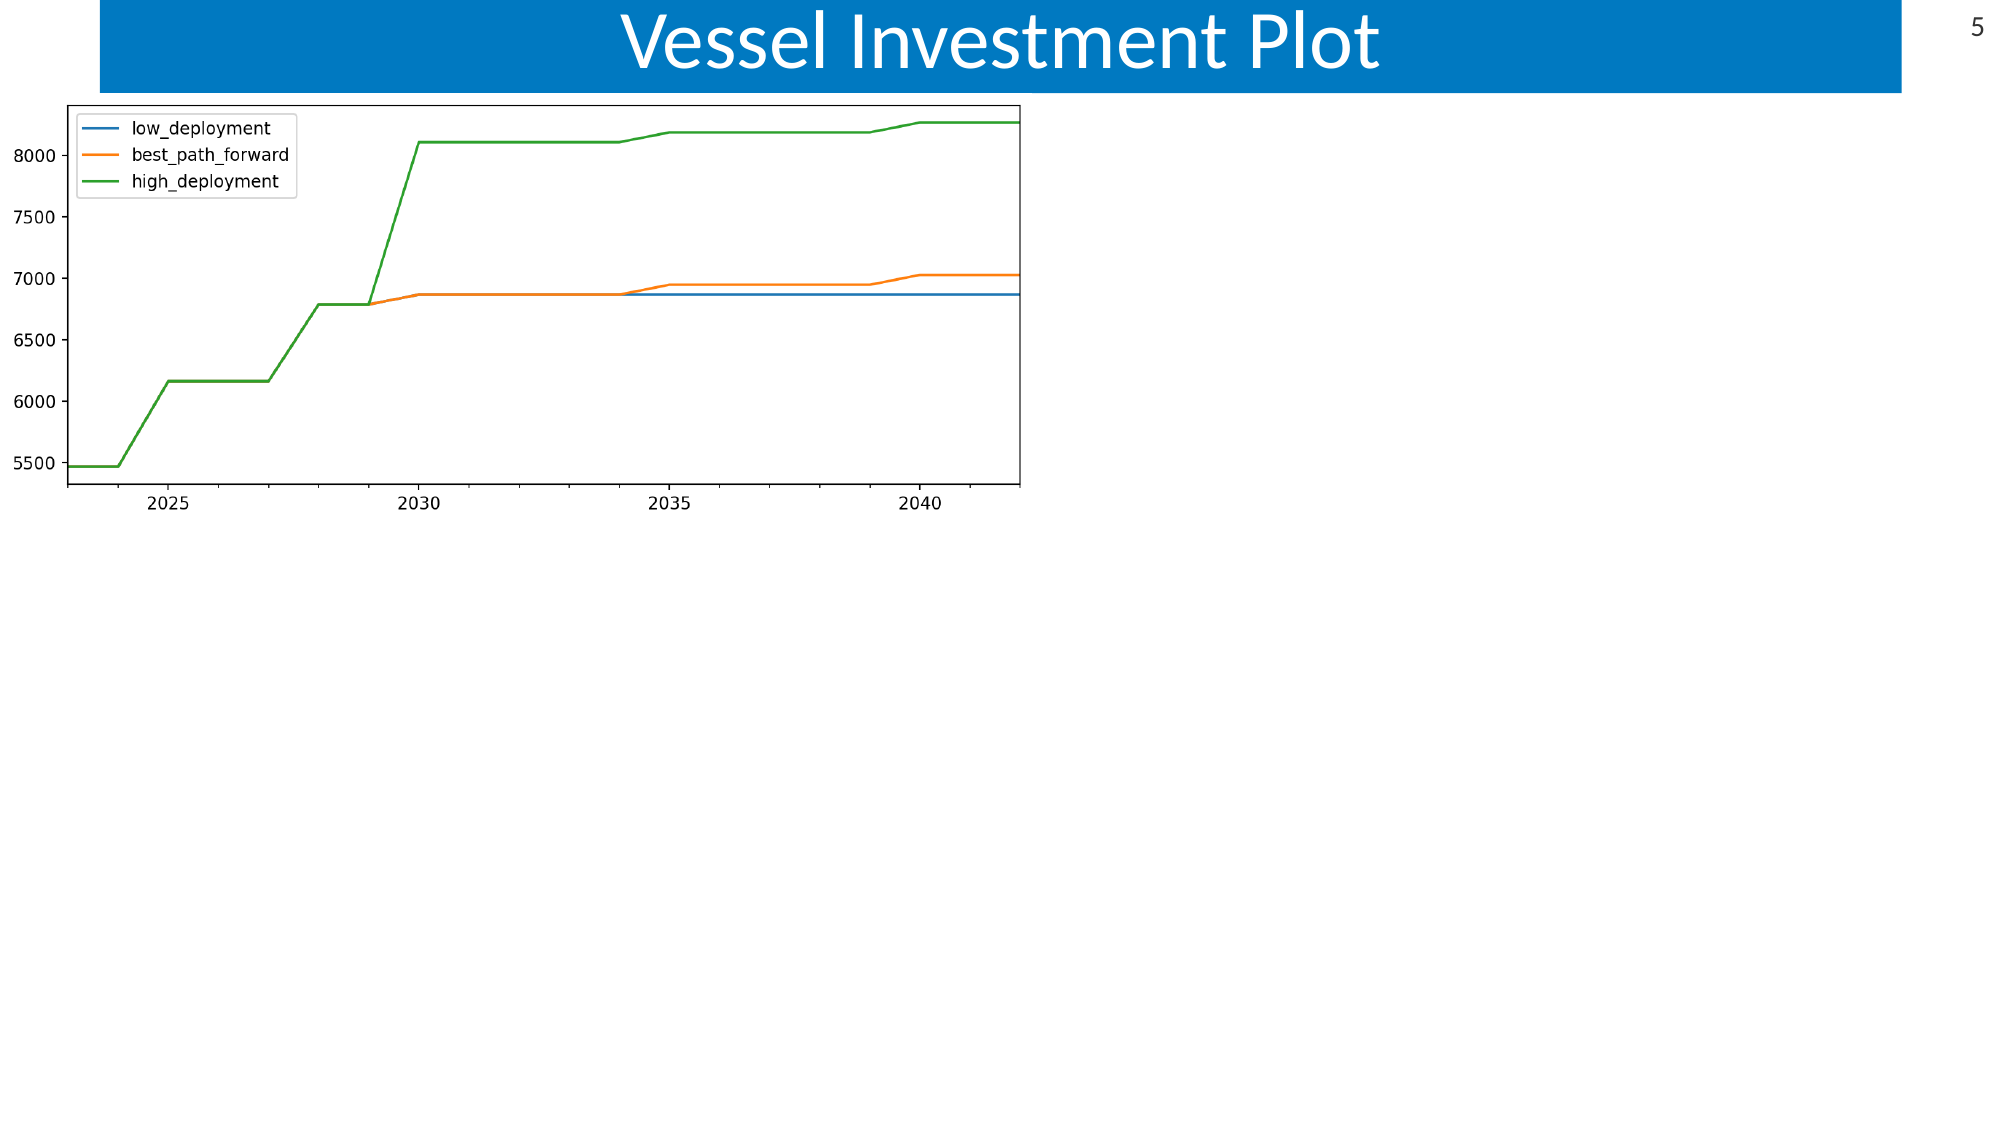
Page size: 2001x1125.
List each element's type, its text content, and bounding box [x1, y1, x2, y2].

title Vessel Investment Plot [99, 0, 1902, 94]
picture [0, 92, 1032, 526]
